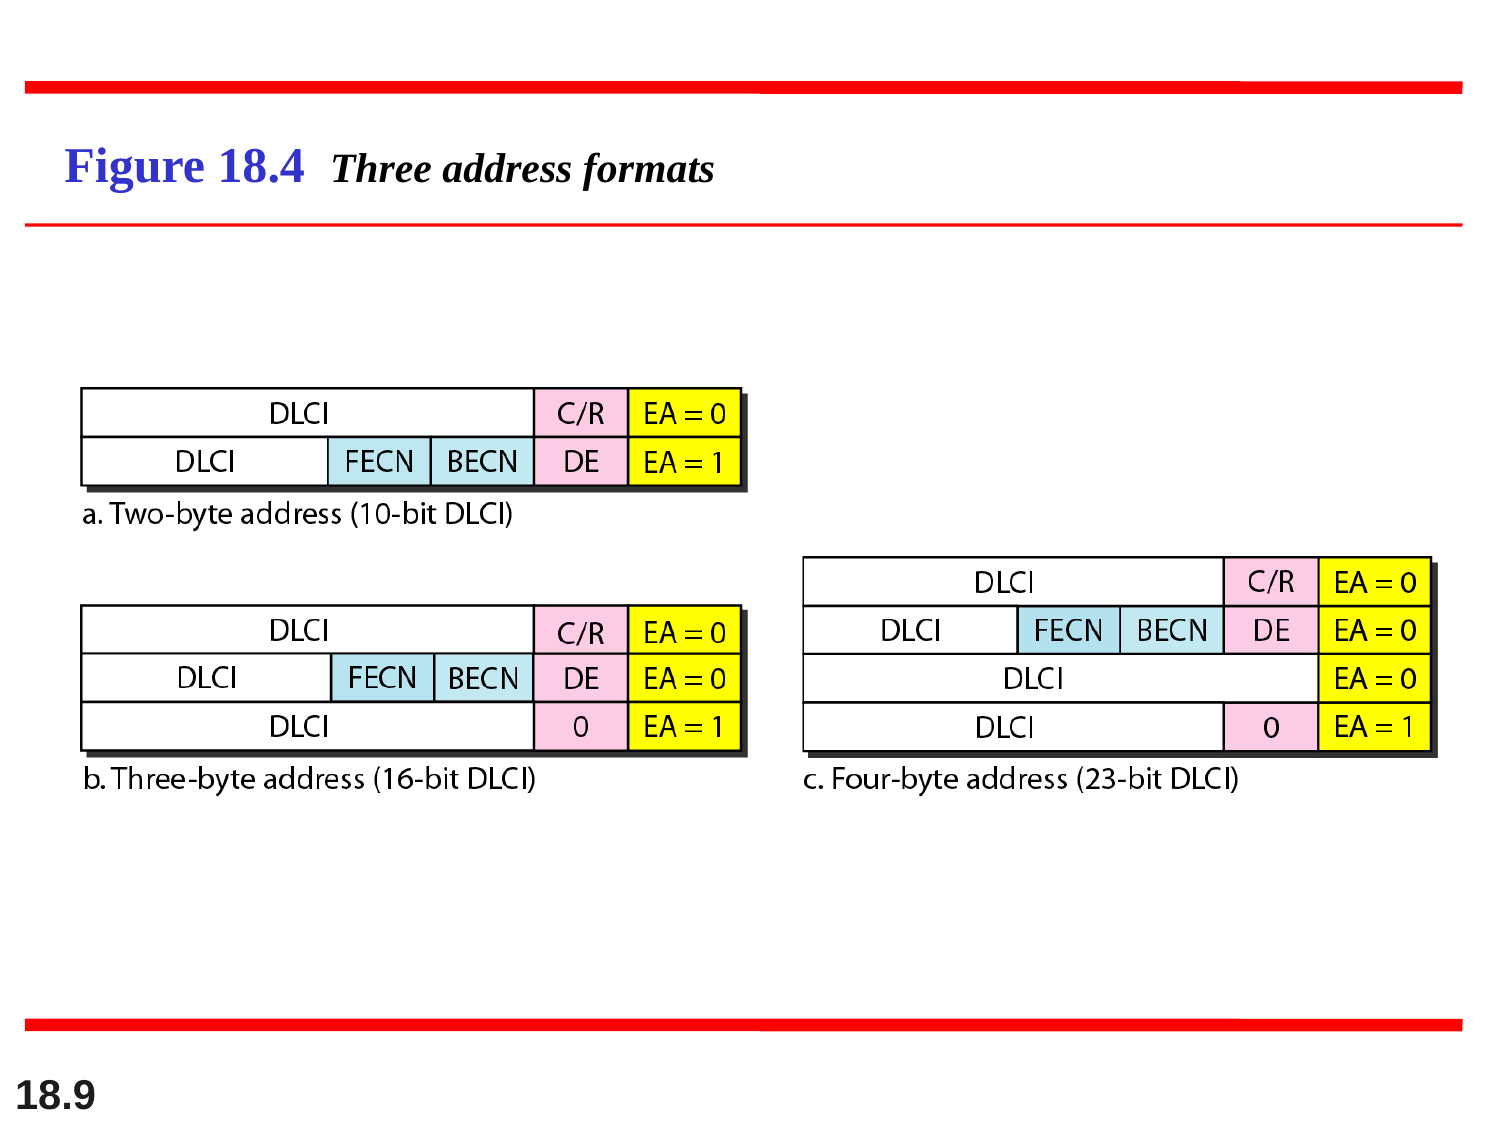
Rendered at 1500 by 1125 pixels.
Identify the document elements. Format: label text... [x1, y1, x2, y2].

picture [80, 387, 1438, 797]
text_box Figure 18.4 Three address formats [49, 124, 731, 200]
slide_number 18.9 [0, 1050, 313, 1125]
